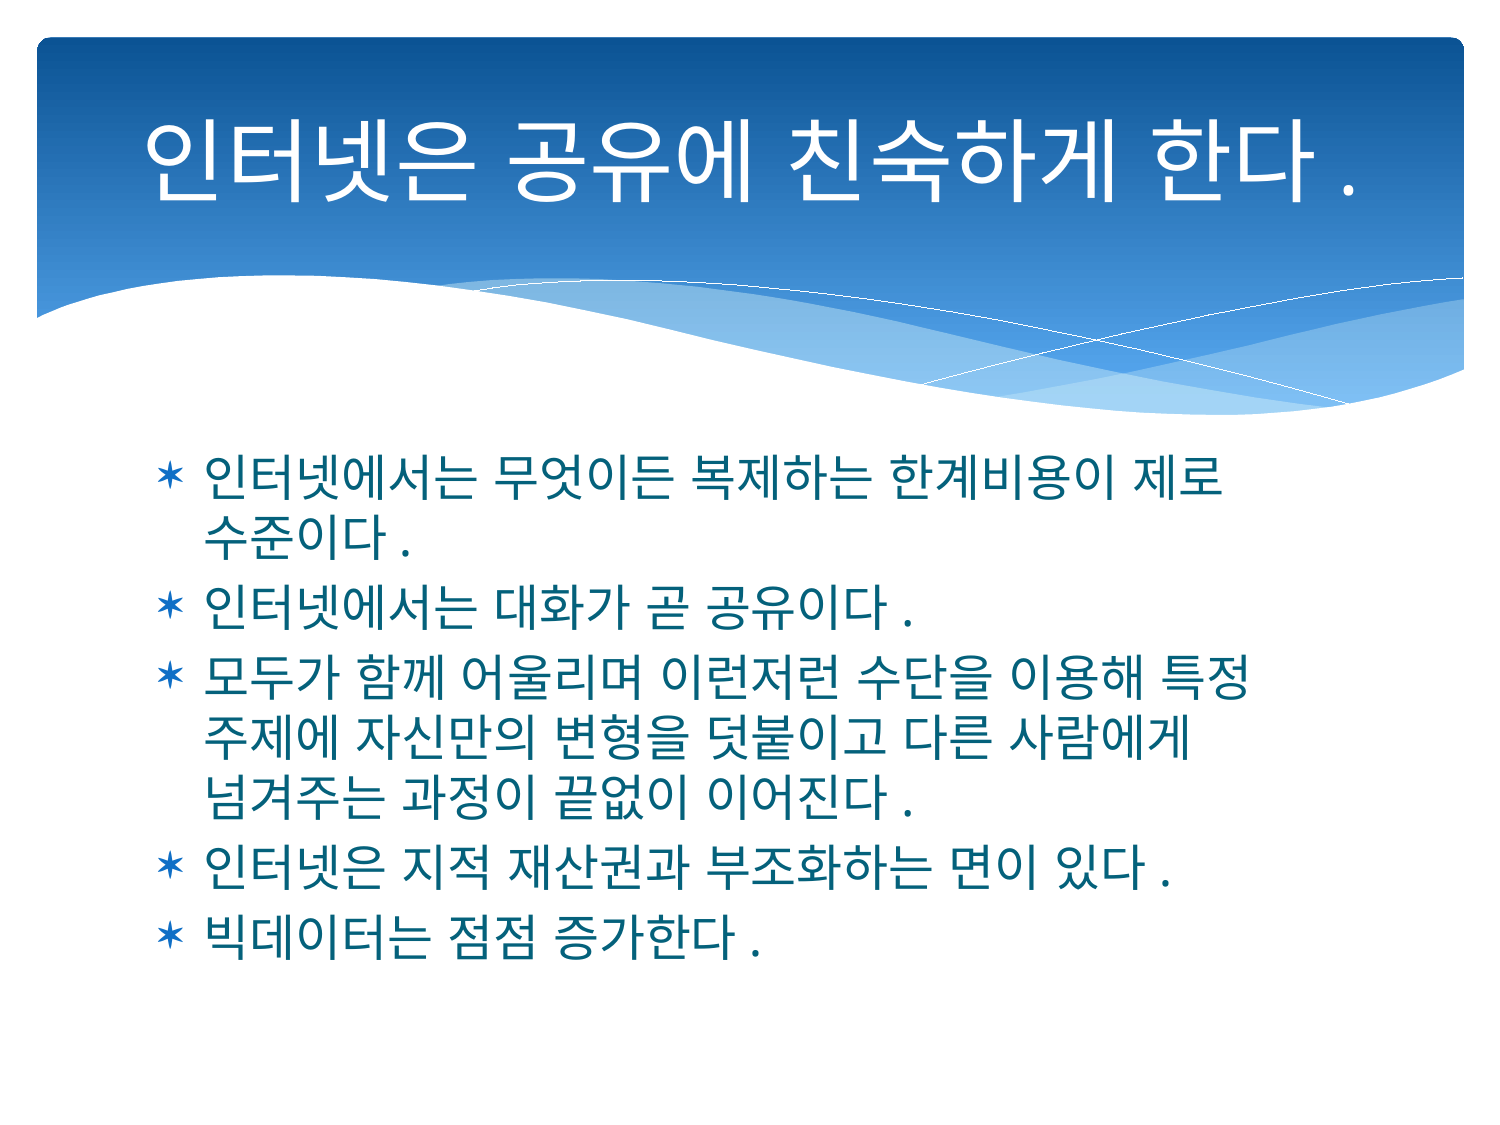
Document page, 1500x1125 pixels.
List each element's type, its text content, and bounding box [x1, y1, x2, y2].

title 인터넷은 공유에 친숙하게 한다. [75, 55, 1425, 261]
list 인터넷에서는 무엇이든 복제하는 한계비용이 제로 수준이다. 인터넷에서는 대화가 곧 공유이다. 모두가 함께 어울리며 이런저런 수단을 이용해 특정 주제에 자신만의 변형을 덧붙이고 다른 사람에게 넘겨주는 과정이 끝없이 이어진다. 인터넷은 지적 재산권과 부조화하는 면이 있다. 빅데이터는 점점 증가한다. [143, 438, 1359, 1005]
